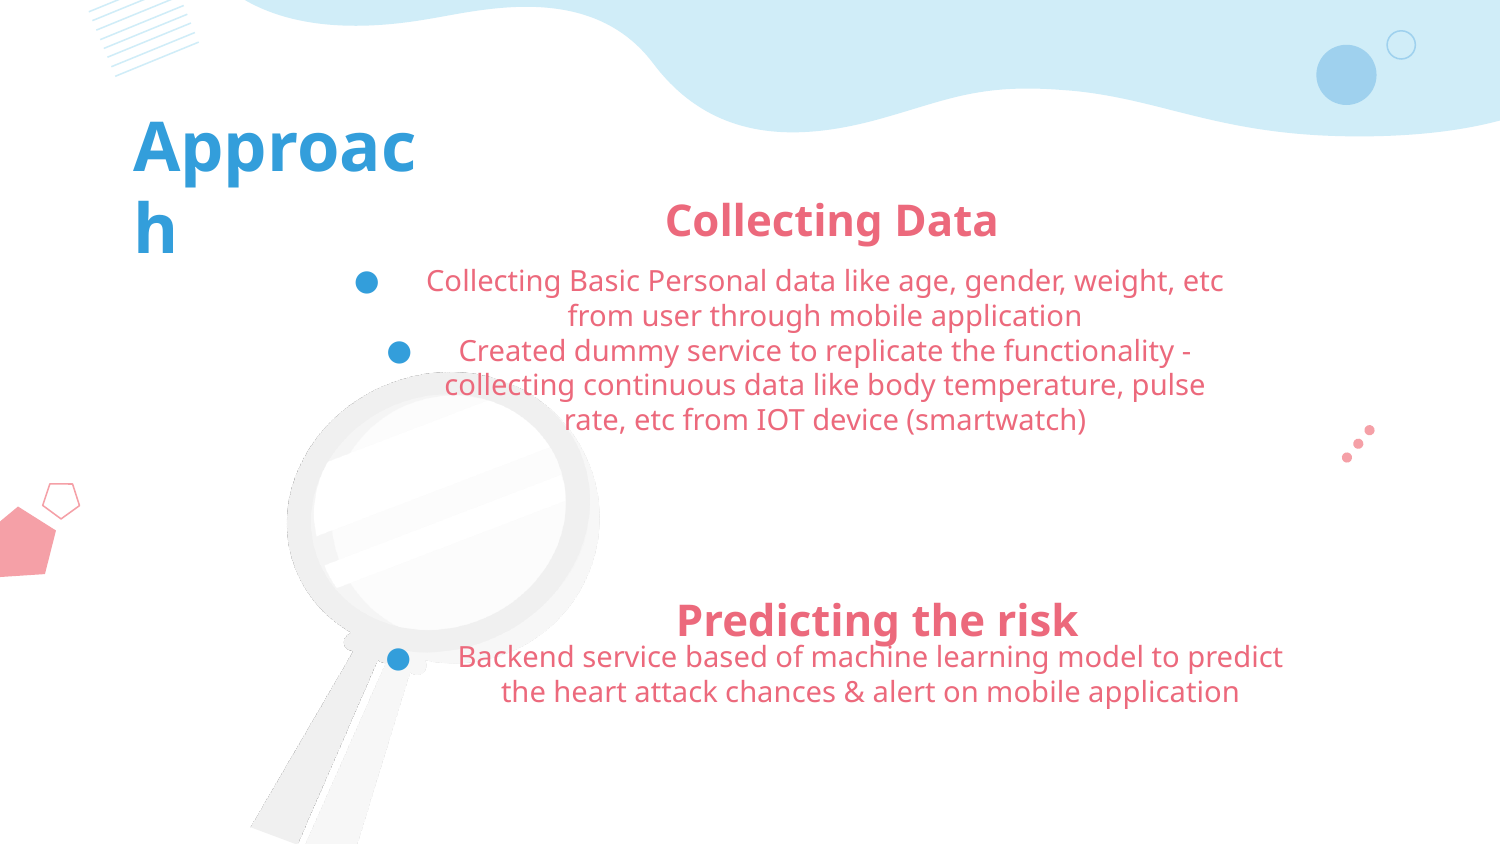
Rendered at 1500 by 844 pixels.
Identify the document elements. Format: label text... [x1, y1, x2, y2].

title Collecting Data [384, 177, 1280, 294]
picture [7, 262, 772, 844]
title Backend service based of machine learning model to predict the heart attack chances & alert on mobile application [366, 623, 1300, 814]
title Approach [118, 87, 462, 213]
title Collecting Basic Personal data like age, gender, weight, etc from user through mobile application Created dummy service to replicate the functionality - collecting continuous data like body temperature, pulse rate, etc from IOT device (smartwatch) [321, 246, 1255, 536]
title Predicting the risk [430, 577, 1325, 655]
